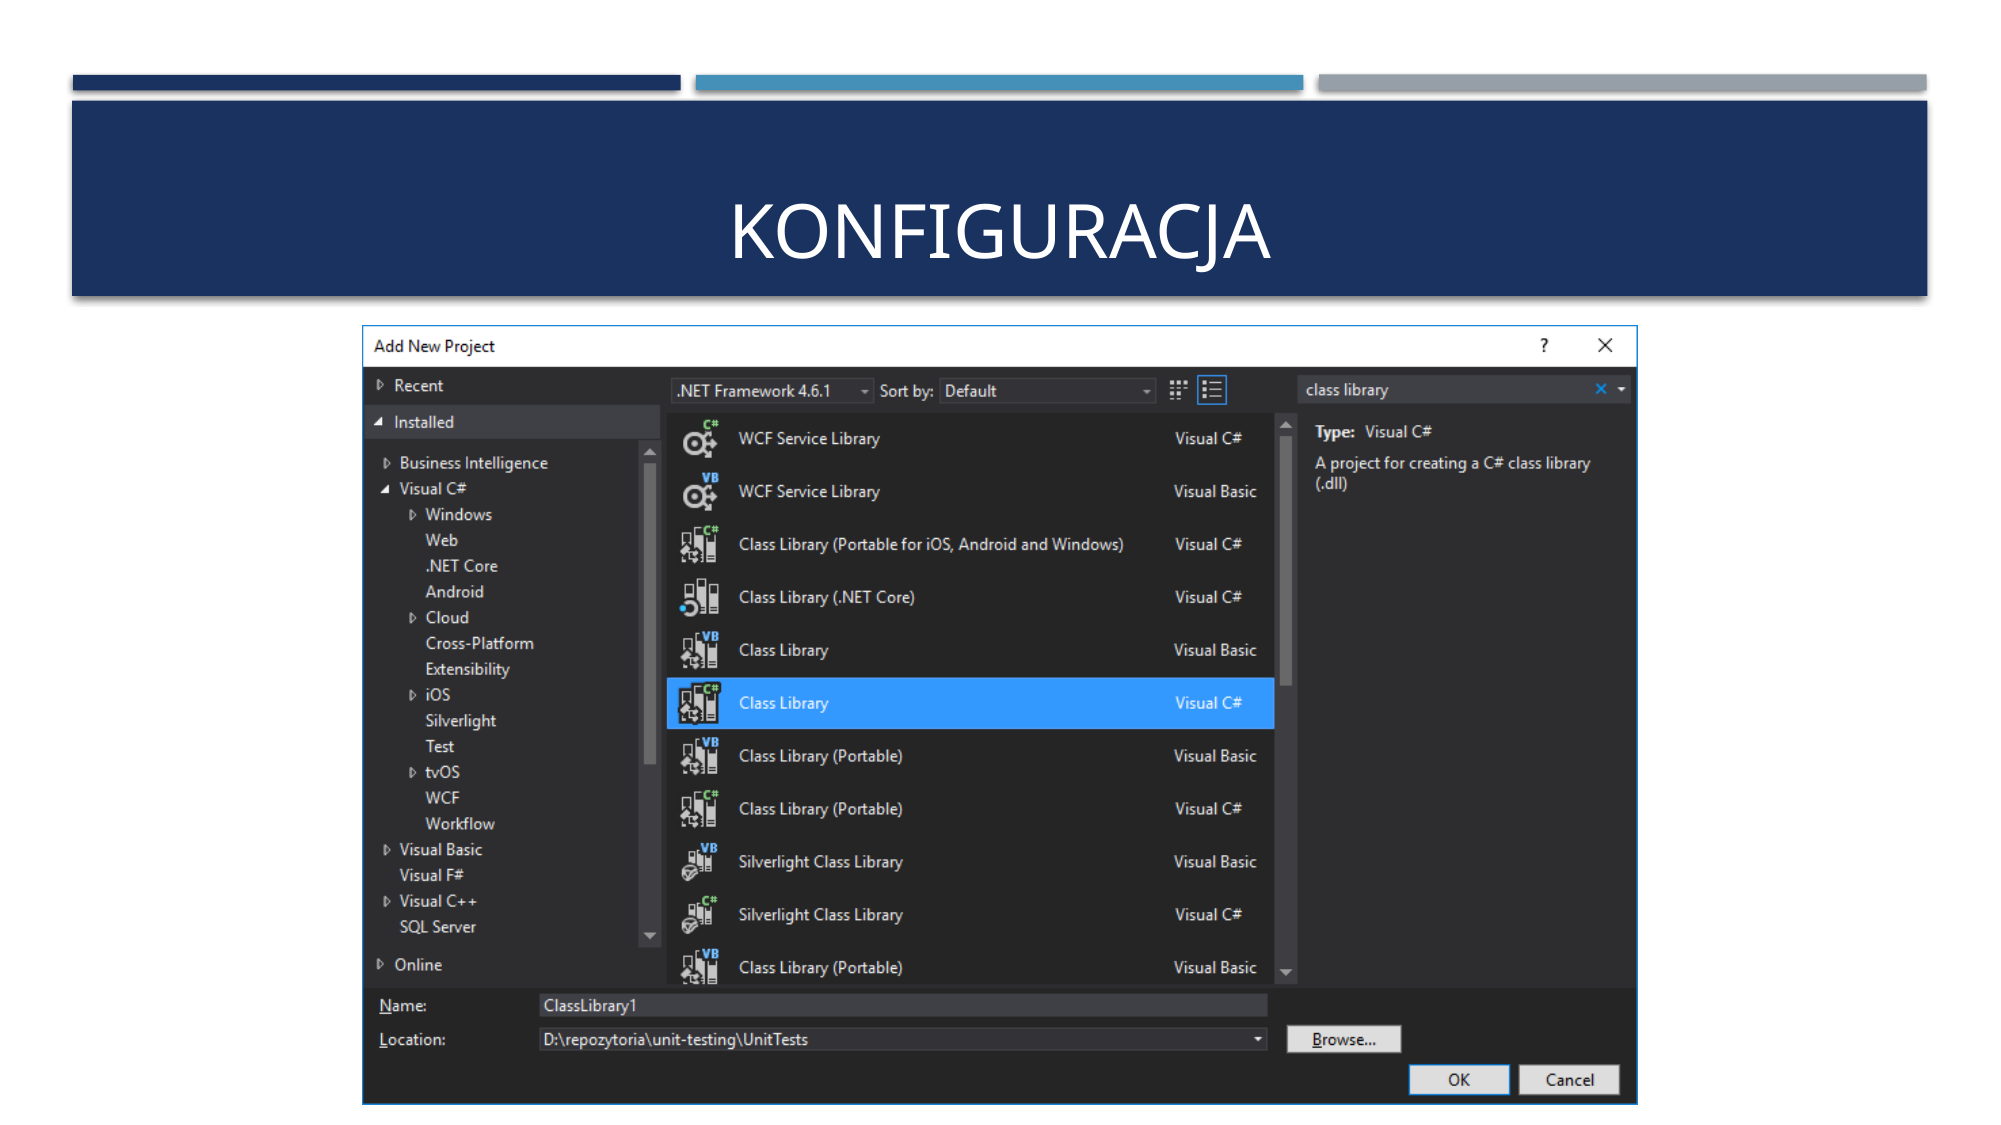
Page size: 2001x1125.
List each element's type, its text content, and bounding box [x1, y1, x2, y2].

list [361, 324, 1638, 1106]
title Konfiguracja [95, 115, 1905, 282]
